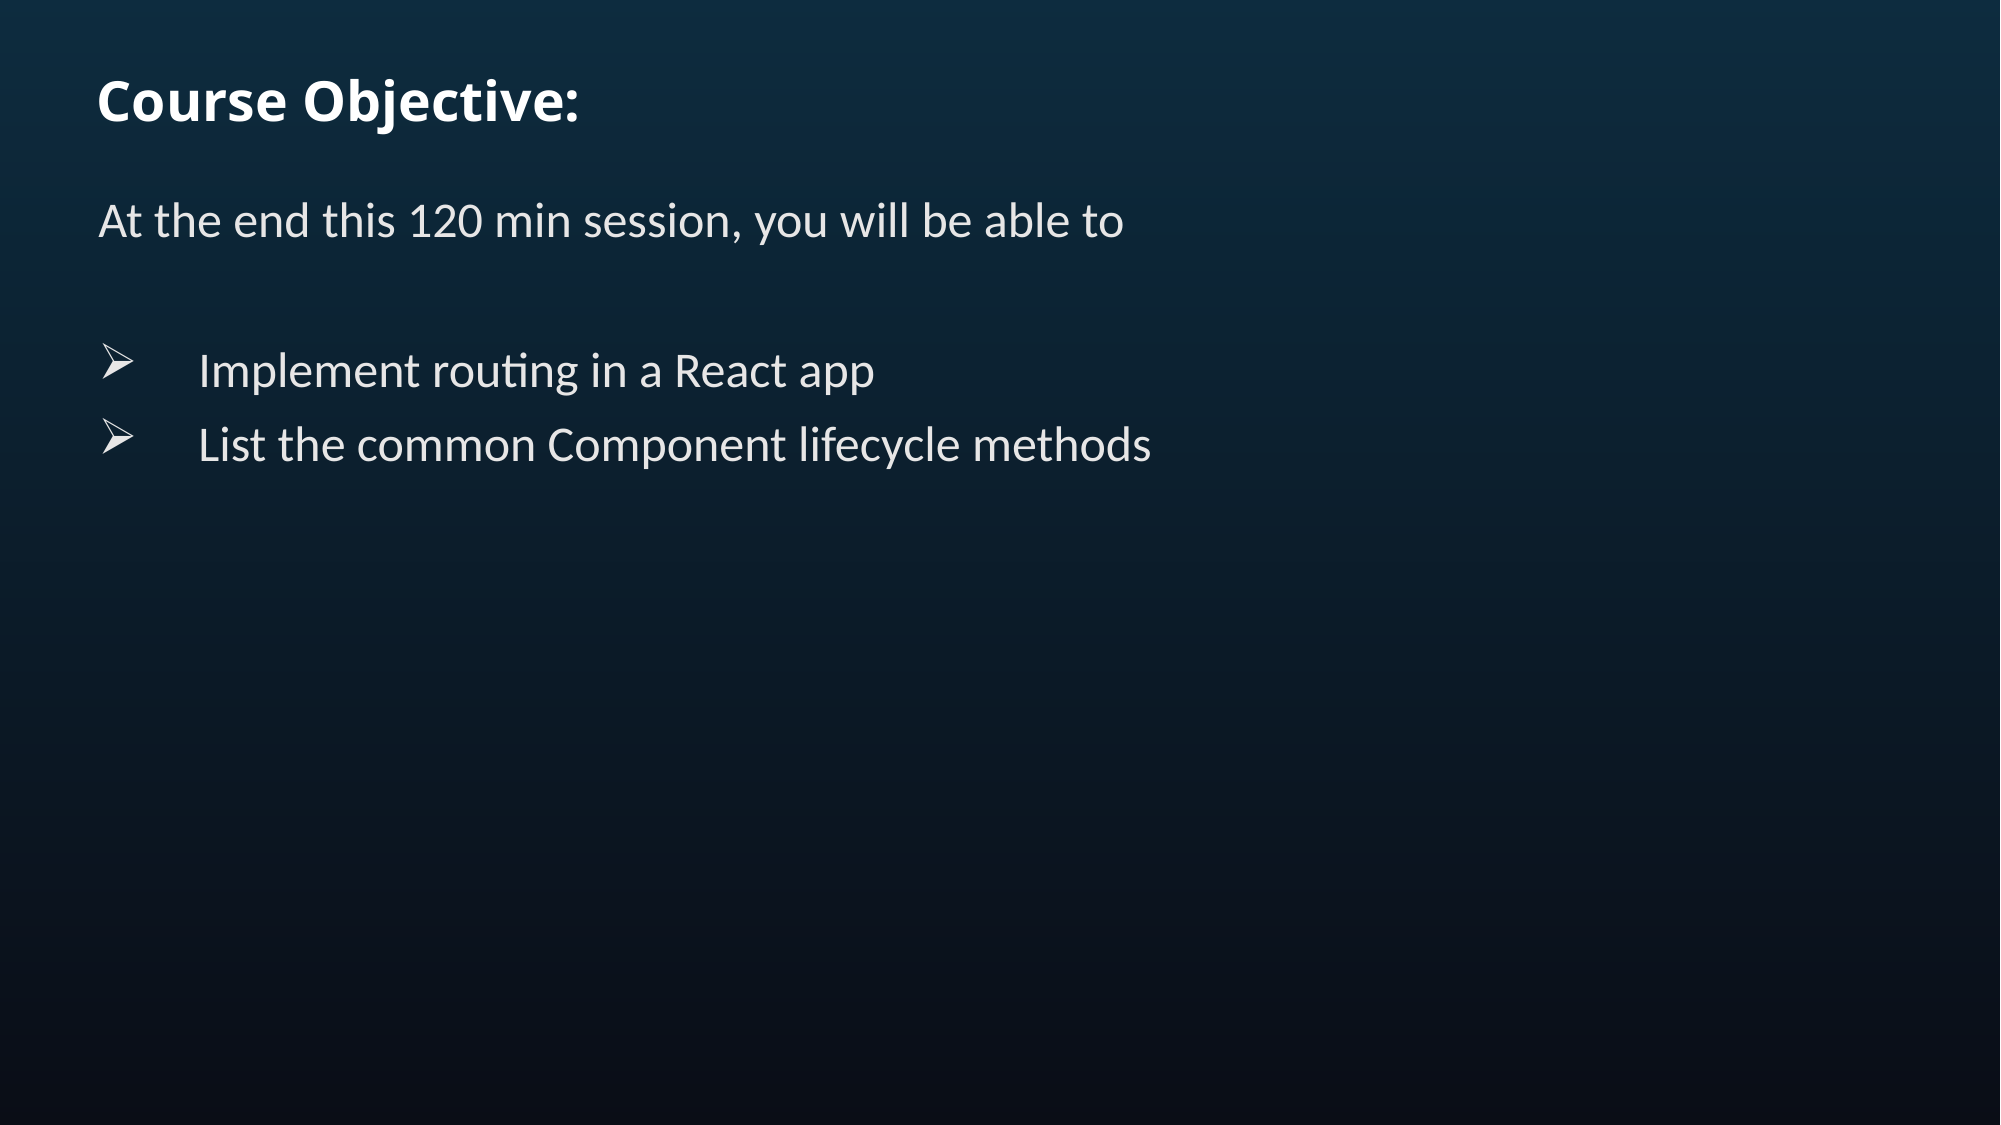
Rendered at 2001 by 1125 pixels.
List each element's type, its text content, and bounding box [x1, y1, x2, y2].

list At the end this 120 min session, you will be able to Implement routing in a React app List the common Component lifecycle methods [83, 186, 1917, 784]
title Course Objective: [81, 54, 1917, 154]
